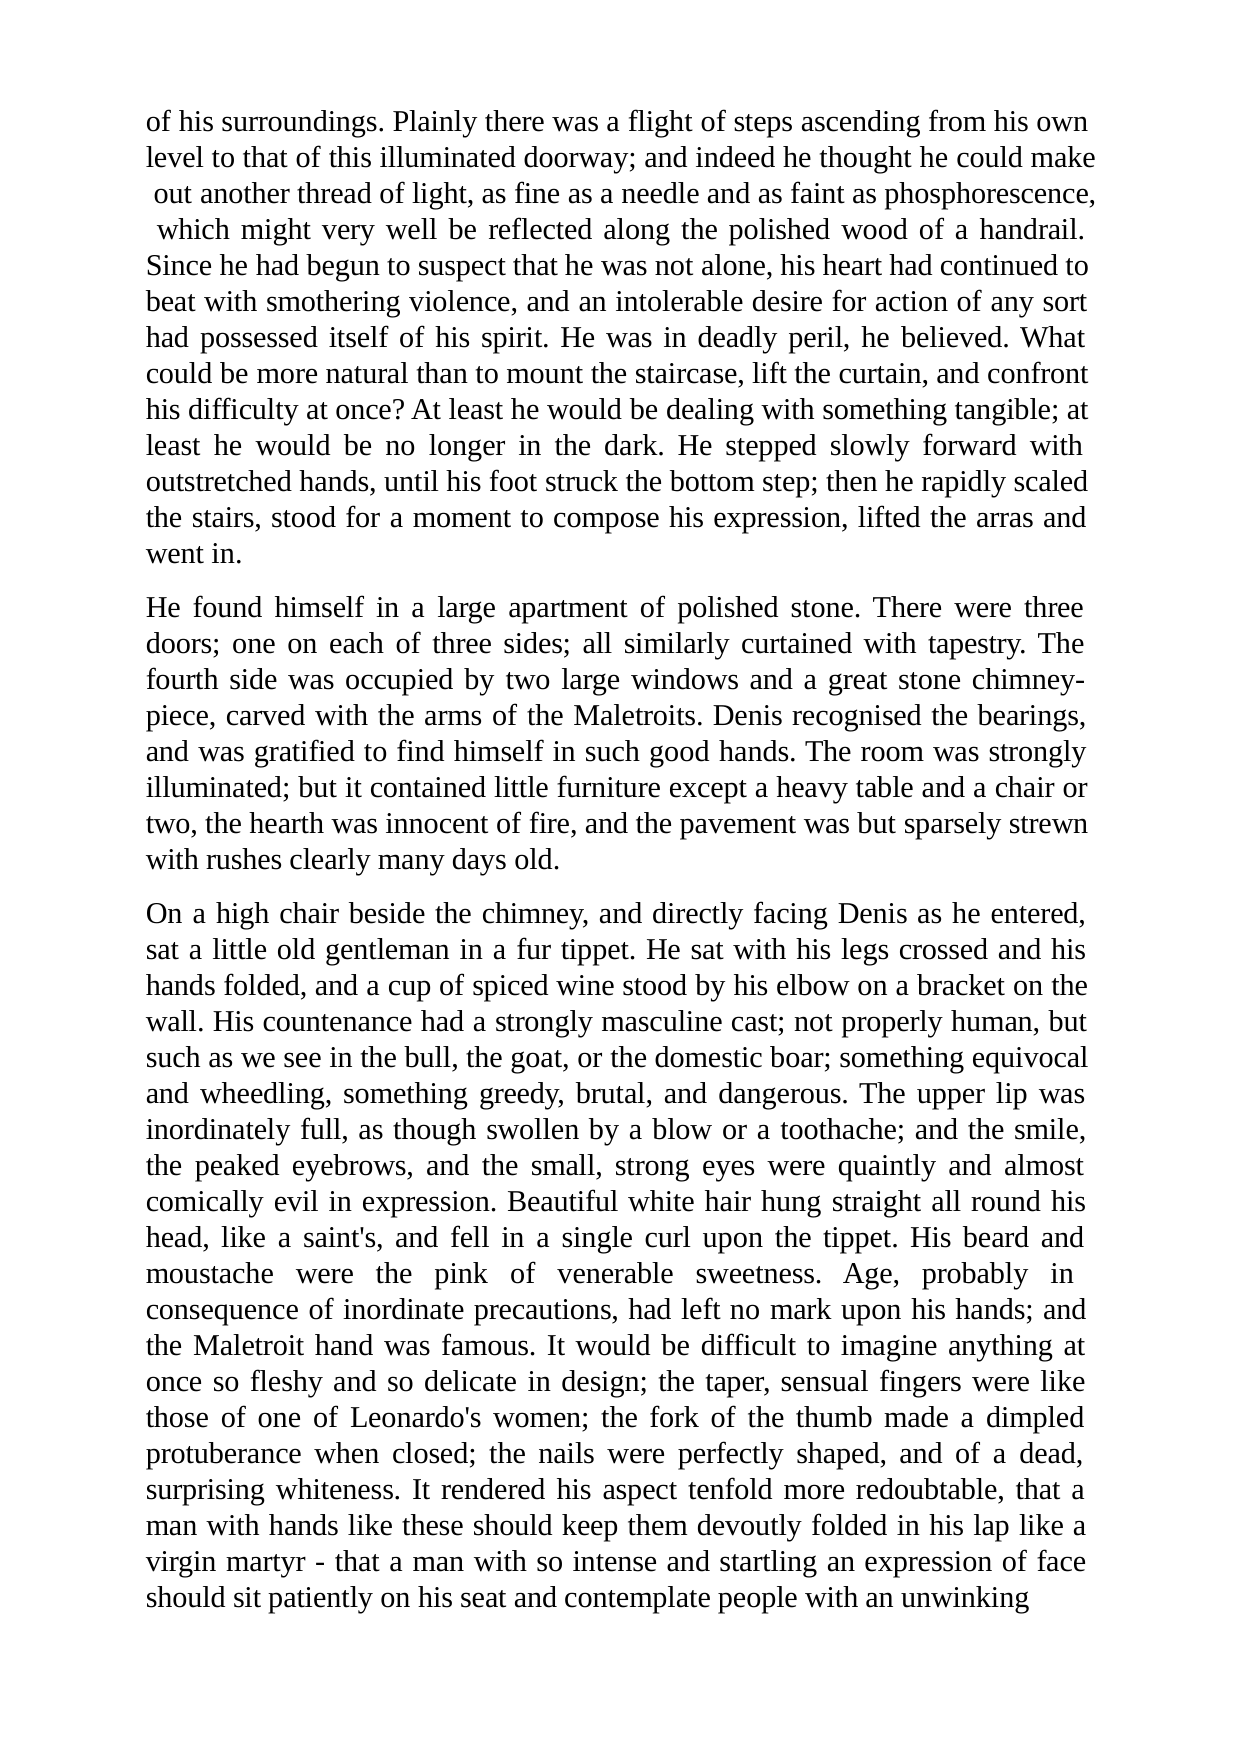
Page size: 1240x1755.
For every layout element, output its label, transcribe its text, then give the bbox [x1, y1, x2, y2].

text_box of his surroundings. Plainly there was a flight of steps ascending from his own level to that of this illuminated doorway; and indeed he thought he could make out another thread of light, as fine as a needle and as faint as phosphorescence, which might very well be reflected along the polished wood of a handrail. Since he had begun to suspect that he was not alone, his heart had continued to beat with smothering violence, and an intolerable desire for action of any sort had possessed itself of his spirit. He was in deadly peril, he believed. What could be more natural than to mount the staircase, lift the curtain, and confront his difficulty at once? At least he would be dealing with something tangible; at least he would be no longer in the dark. He stepped slowly forward with outstretched hands, until his foot struck the bottom step; then he rapidly scaled the stairs, stood for a moment to compose his expression, lifted the arras and went in. He found himself in a large apartment of polished stone. There were three doors; one on each of three sides; all similarly curtained with tapestry. The fourth side was occupied by two large windows and a great stone chimney- piece, carved with the arms of the Maletroits. Denis recognised the bearings, and was gratified to find himself in such good hands. The room was strongly illuminated; but it contained little furniture except a heavy table and a chair or two, the hearth was innocent of fire, and the pavement was but sparsely strewn with rushes clearly many days old. On a high chair beside the chimney, and directly facing Denis as he entered, sat a little old gentleman in a fur tippet. He sat with his legs crossed and his hands folded, and a cup of spiced wine stood by his elbow on a bracket on the wall. His countenance had a strongly masculine cast; not properly human, but such as we see in the bull, the goat, or the domestic boar; something equivocal and wheedling, something greedy, brutal, and dangerous. The upper lip was inordinately full, as though swollen by a blow or a toothache; and the smile, the peaked eyebrows, and the small, strong eyes were quaintly and almost comically evil in expression. Beautiful white hair hung straight all round his head, like a saint's, and fell in a single curl upon the tippet. His beard and moustache were the pink of venerable sweetness. Age, probably in consequence of inordinate precautions, had left no mark upon his hands; and the Maletroit hand was famous. It would be difficult to imagine anything at once so fleshy and so delicate in design; the taper, sensual fingers were like those of one of Leonardo's women; the fork of the thumb made a dimpled protuberance when closed; the nails were perfectly shaped, and of a dead, surprising whiteness. It rendered his aspect tenfold more redoubtable, that a man with hands like these should keep them devoutly folded in his lap like a virgin martyr - that a man with so intense and startling an expression of face should sit patiently on his seat and contemplate people with an unwinking [143, 98, 1097, 1614]
